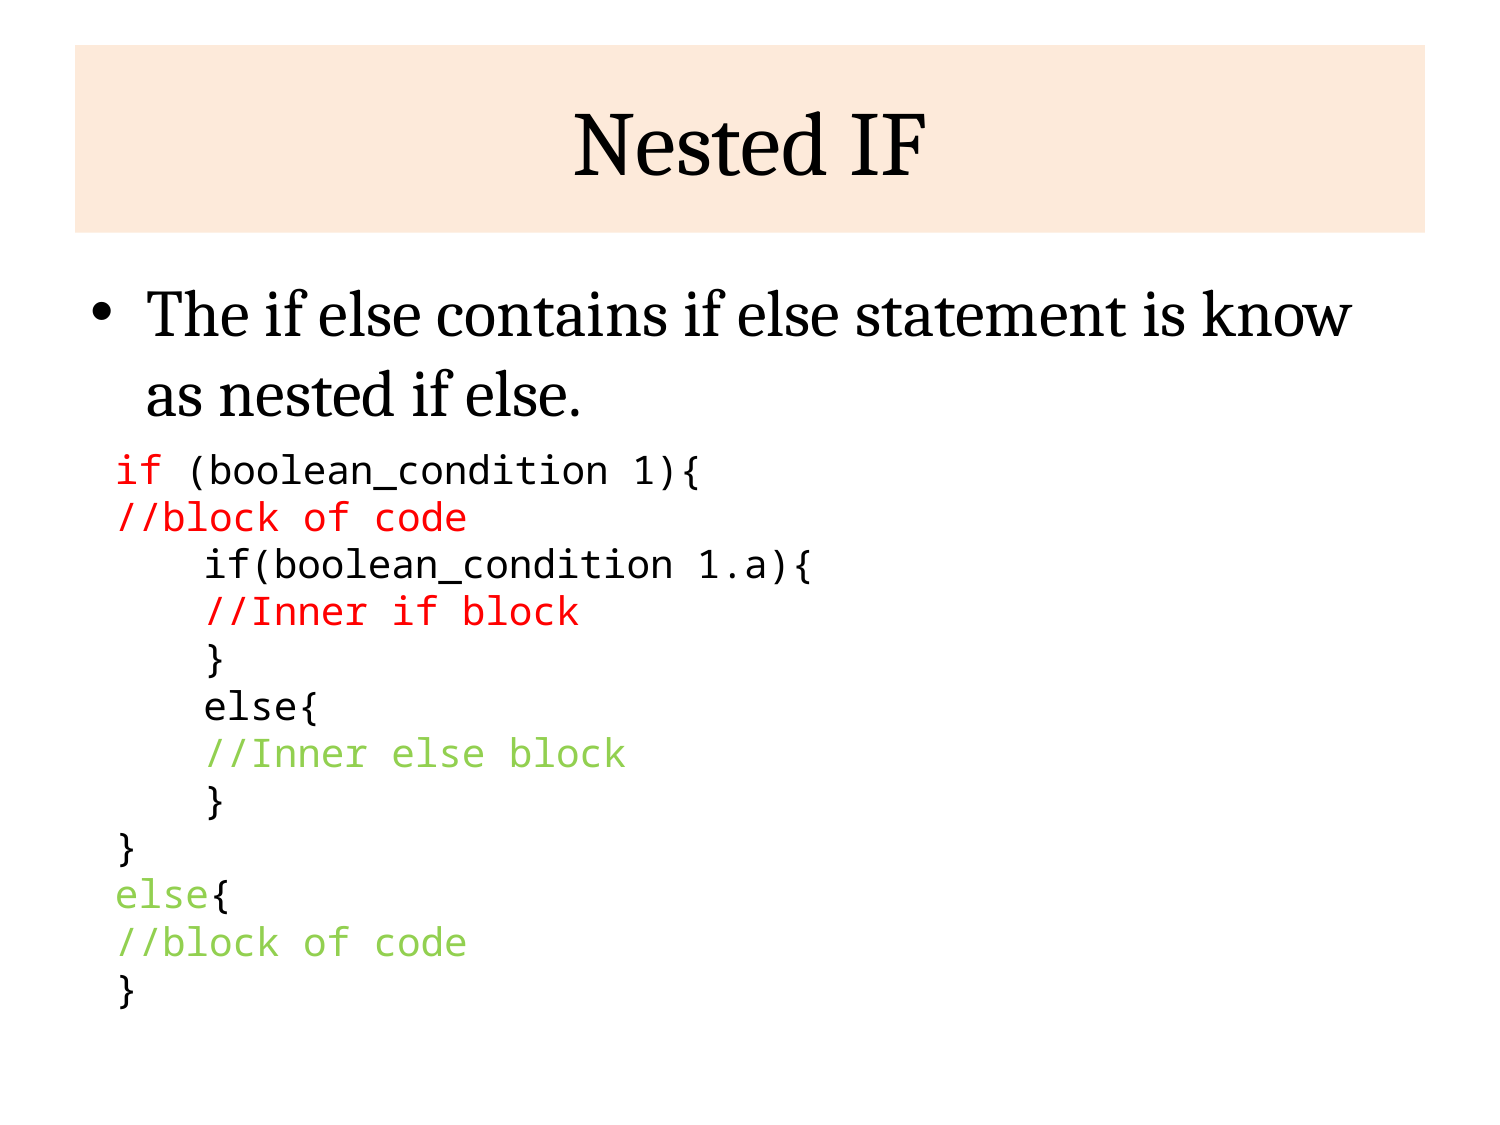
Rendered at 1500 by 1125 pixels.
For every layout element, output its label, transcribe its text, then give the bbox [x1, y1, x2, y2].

text_box if (boolean_condition 1){ //block of code if(boolean_condition 1.a){ //Inner if block } else{ //Inner else block } } else{ //block of code } [99, 437, 1450, 1025]
title Nested IF [75, 45, 1425, 233]
list The if else contains if else statement is know as nested if else. [75, 262, 1425, 438]
